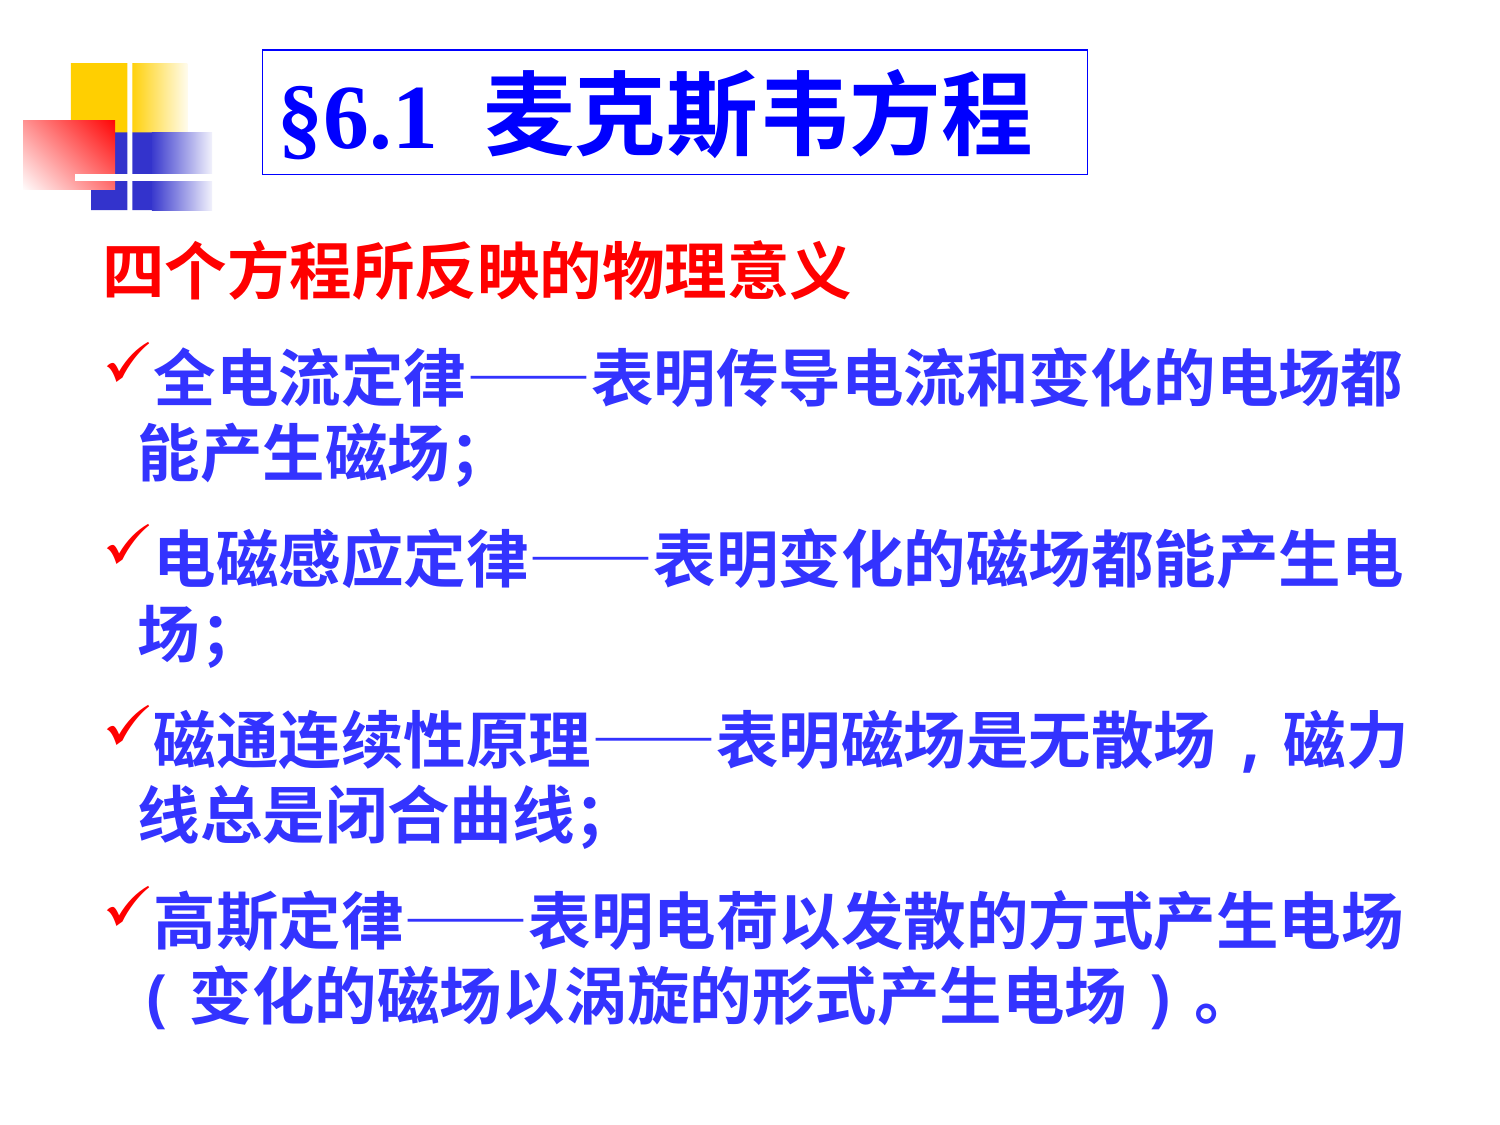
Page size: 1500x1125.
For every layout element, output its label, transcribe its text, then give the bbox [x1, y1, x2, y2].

text_box 四个方程所反映的物理意义 全电流定律——表明传导电流和变化的电场都能产生磁场； 电磁感应定律——表明变化的磁场都能产生电场； 磁通连续性原理——表明磁场是无散场,磁力线总是闭合曲线； 高斯定律——表明电荷以发散的方式产生电场(变化的磁场以涡旋的形式产生电场)。 [87, 224, 1438, 1040]
text_box §6.1 麦克斯韦方程 [262, 49, 1088, 175]
